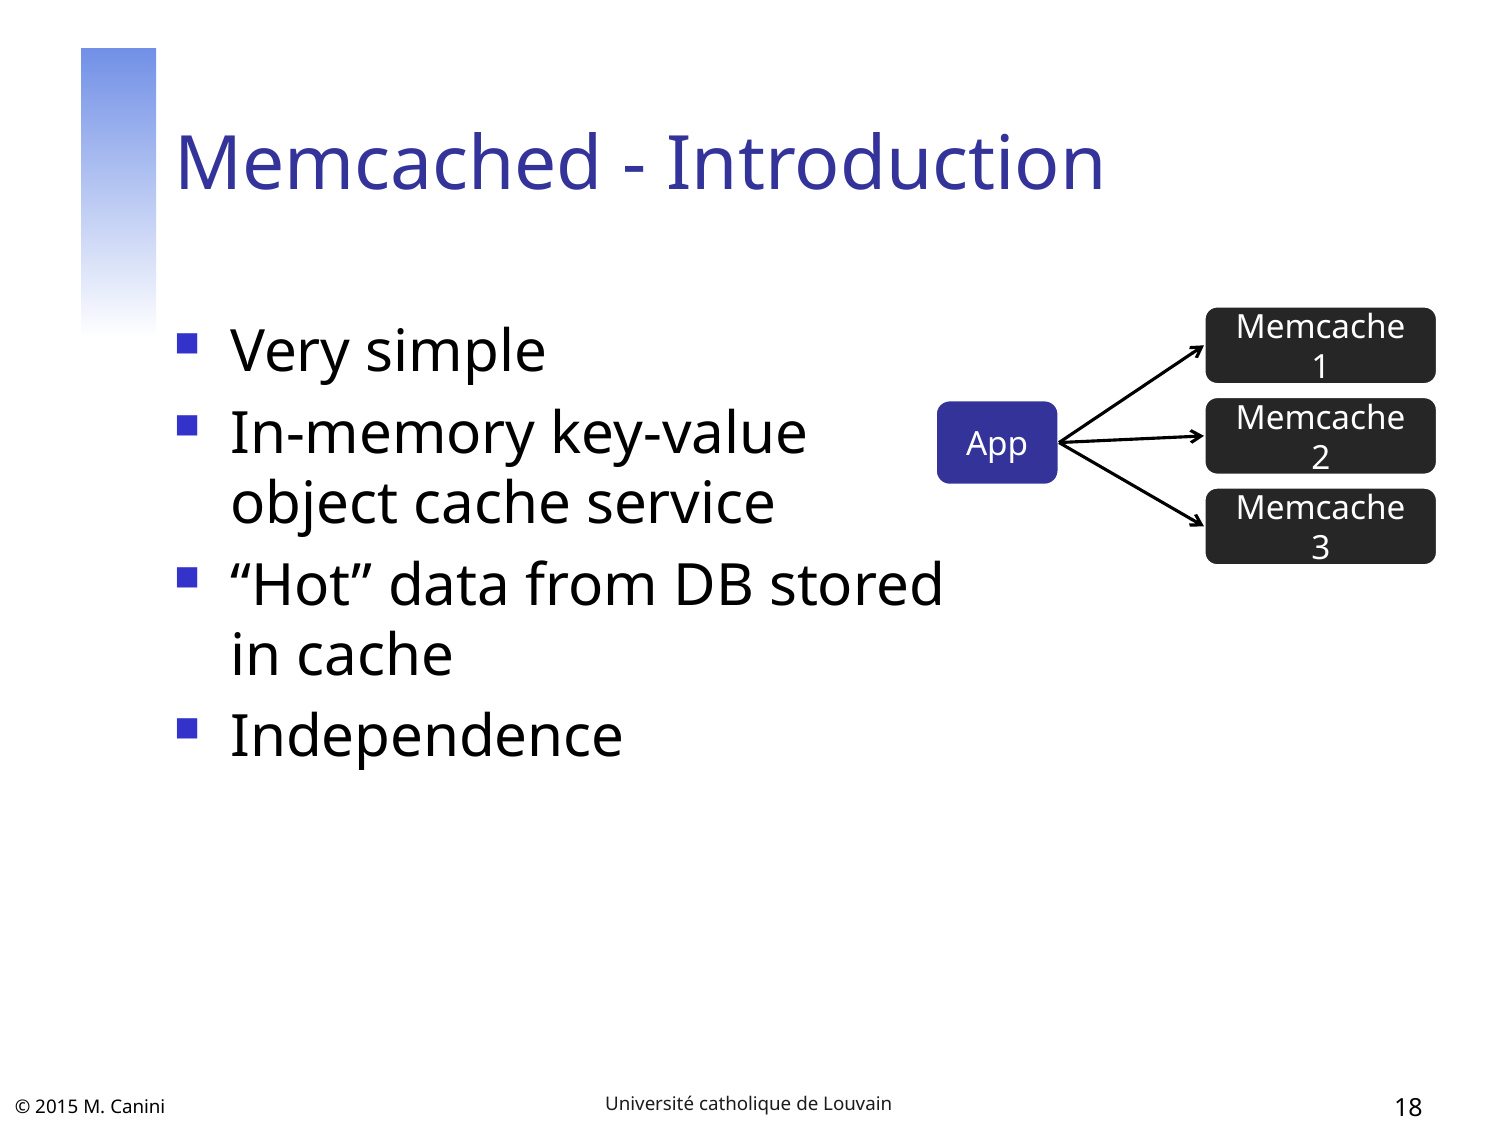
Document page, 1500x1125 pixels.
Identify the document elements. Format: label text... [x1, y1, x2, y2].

text_box Memcache 3 [1203, 487, 1438, 566]
slide_number 18 [1125, 1083, 1438, 1125]
title Memcached - Introduction [158, 49, 1438, 213]
text_box Memcache 1 [1203, 305, 1438, 385]
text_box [1058, 435, 1205, 441]
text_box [1058, 442, 1205, 527]
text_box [1058, 345, 1205, 435]
list Very simple In-memory key-value object cache service “Hot” data from DB stored in cache Independence [158, 305, 967, 991]
text_box App [935, 399, 1053, 486]
text_box Memcache 2 [1209, 396, 1438, 476]
footer Université catholique de Louvain [513, 1083, 988, 1125]
